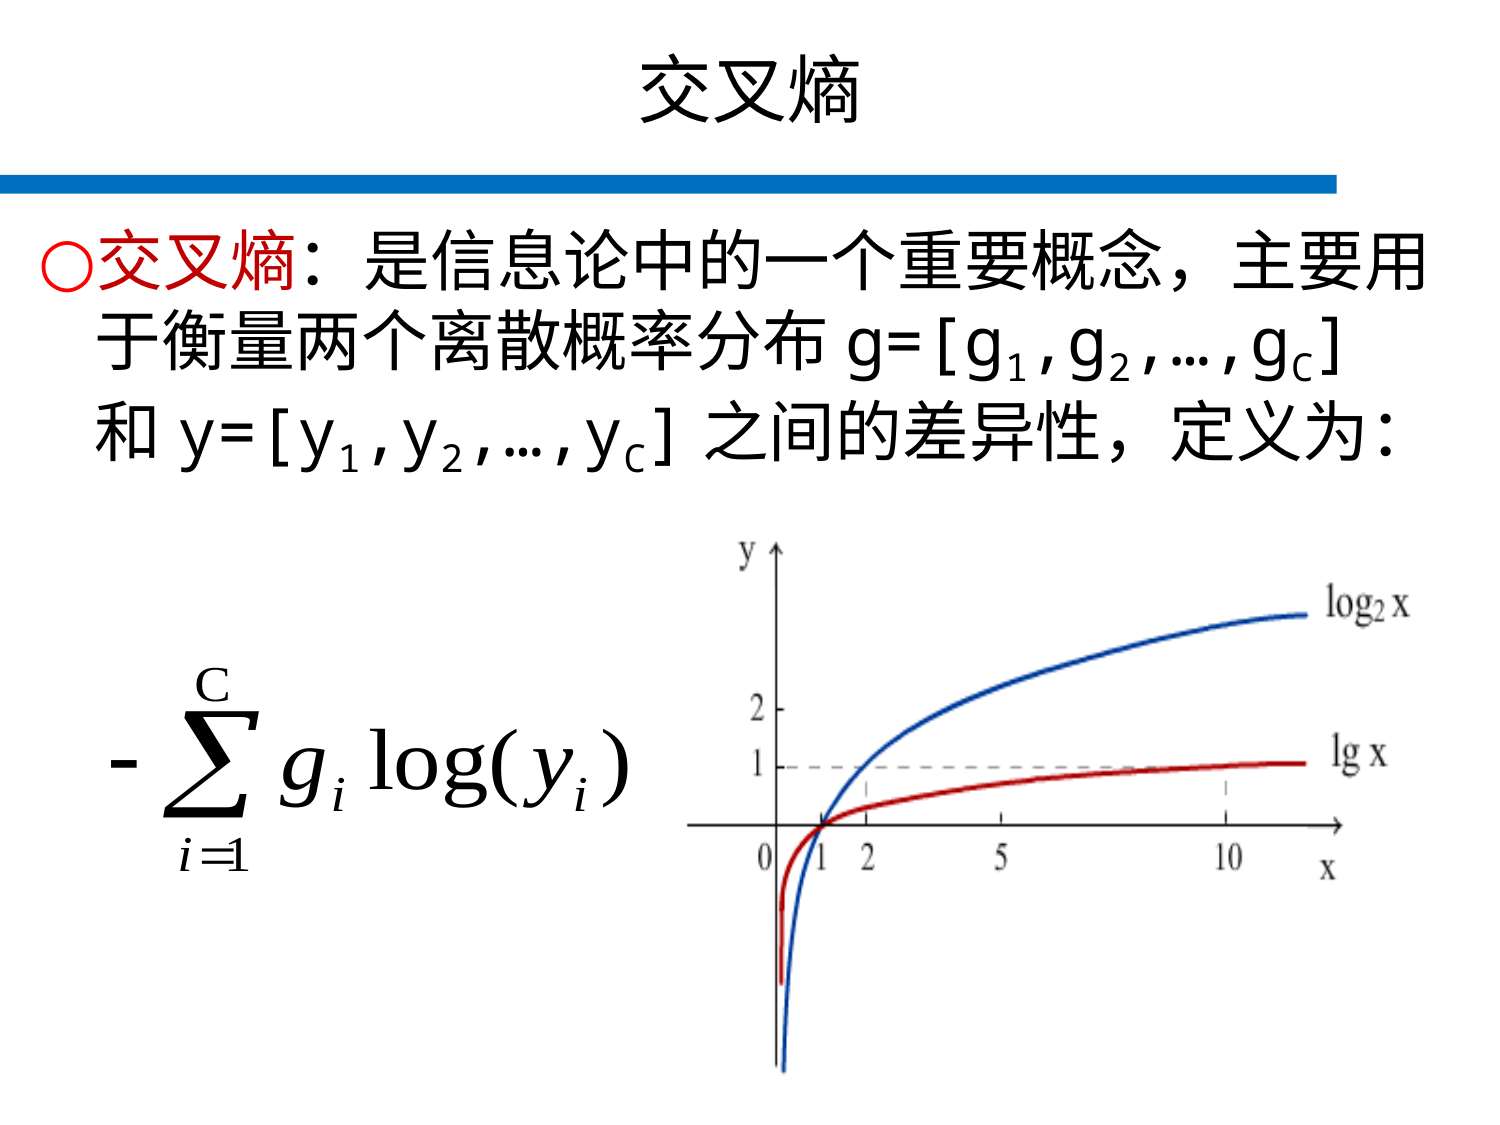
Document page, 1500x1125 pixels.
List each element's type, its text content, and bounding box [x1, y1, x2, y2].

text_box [93, 644, 648, 891]
title 交叉熵 [75, 0, 1425, 175]
list 交叉熵：是信息论中的一个重要概念，主要用于衡量两个离散概率分布g=[g1,g2,…,gC] 和y=[y1,y2,…,yC]之间的差异性，定义为： [23, 210, 1477, 504]
picture [667, 491, 1454, 1102]
